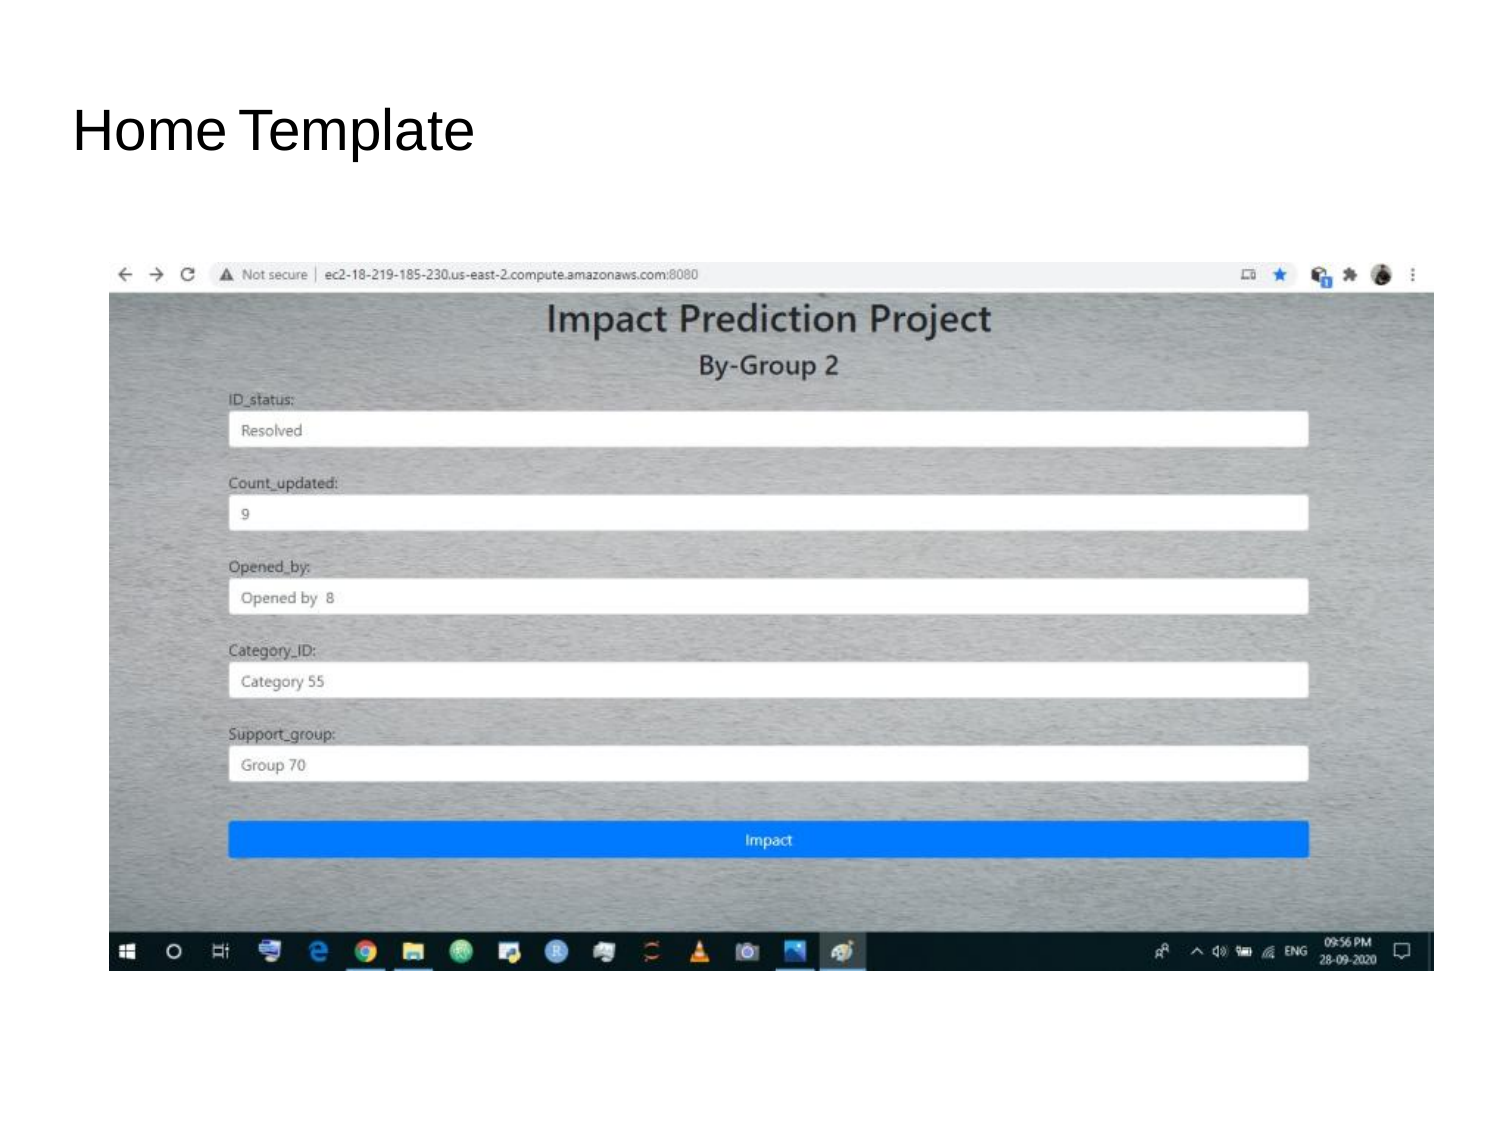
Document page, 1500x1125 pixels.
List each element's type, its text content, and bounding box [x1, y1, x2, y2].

text_box Home Template [58, 84, 1160, 170]
picture [109, 261, 1434, 972]
